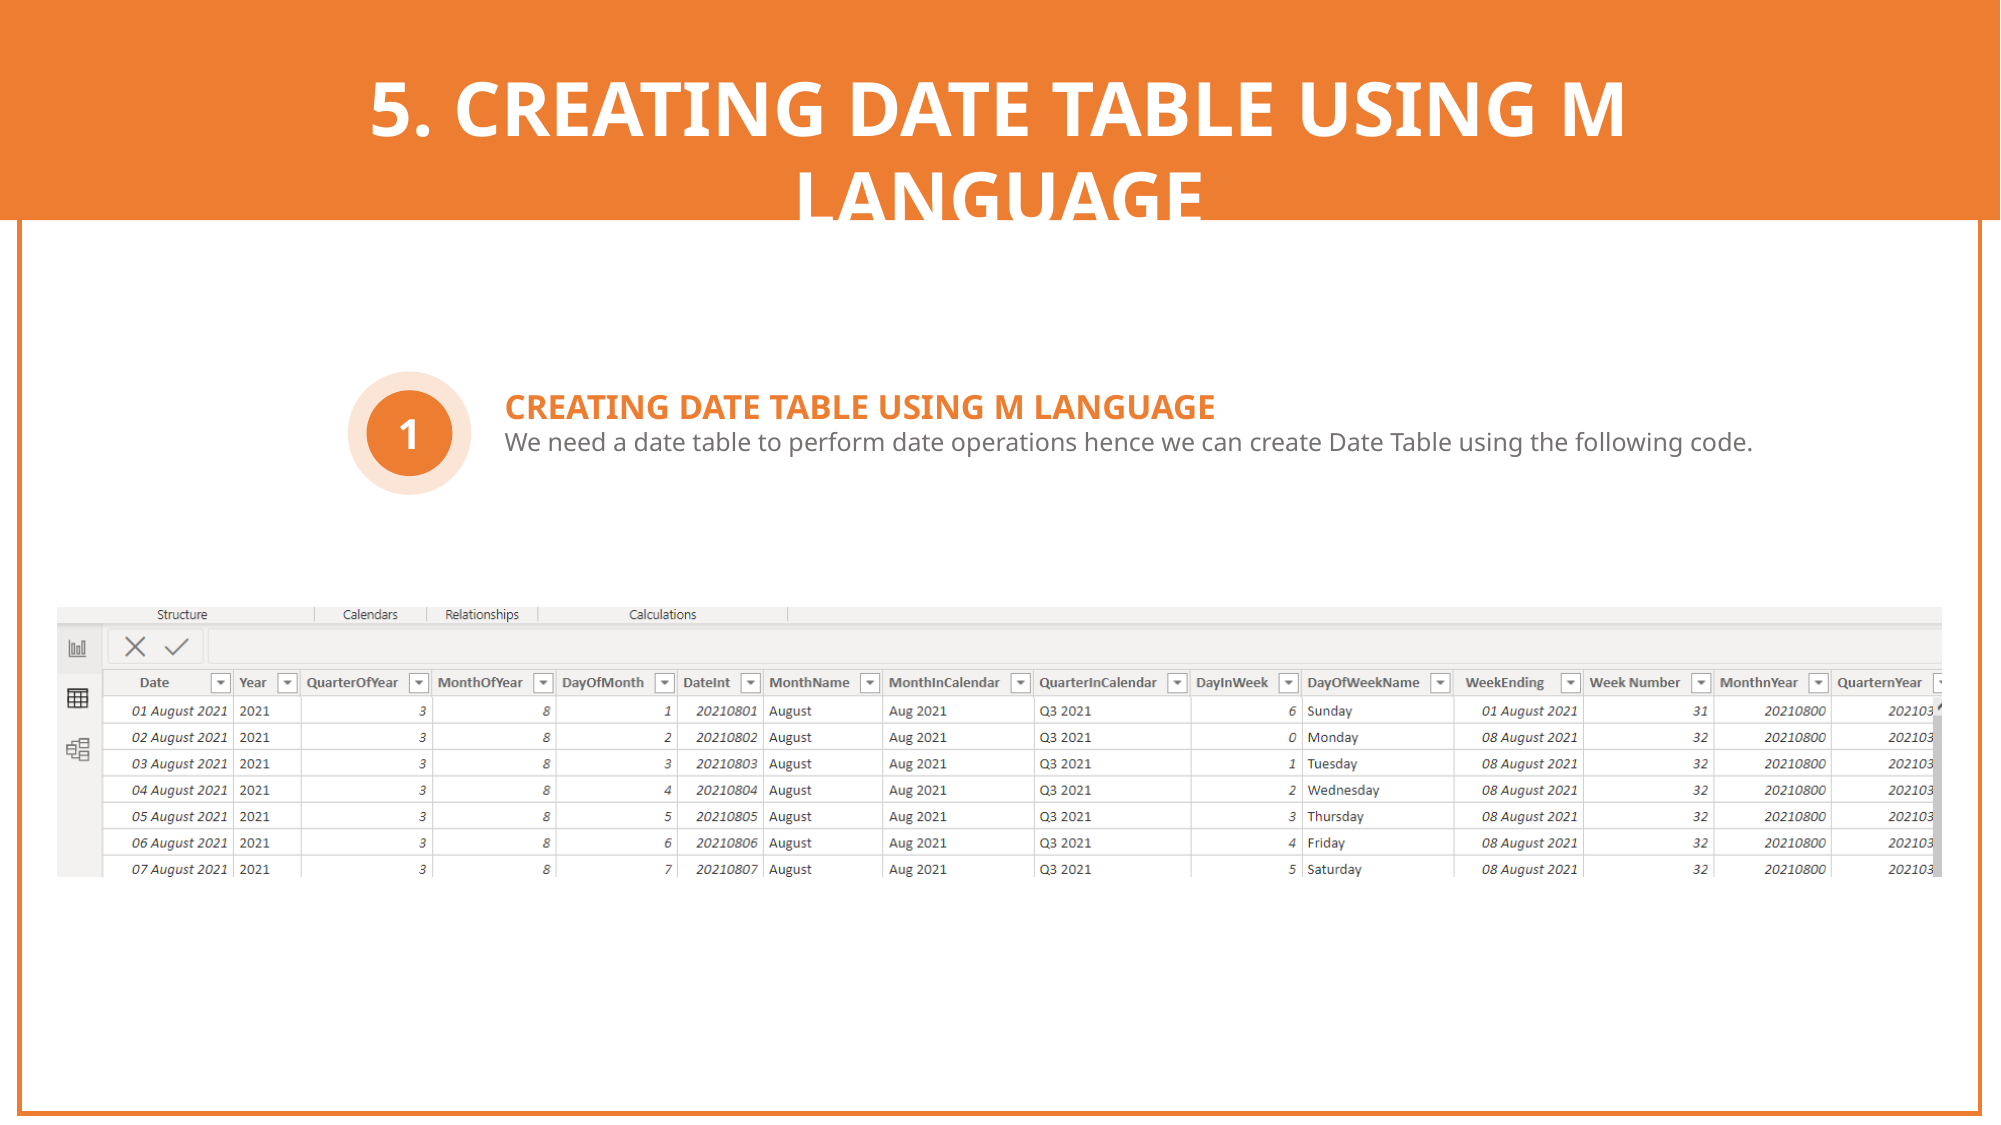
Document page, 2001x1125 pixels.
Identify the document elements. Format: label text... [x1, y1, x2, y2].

text_box CREATING DATE TABLE USING M LANGUAGE We need a date table to perform date operations hence we can create Date Table using the following code. [489, 378, 1795, 464]
text_box [347, 371, 472, 495]
text_box 1 [366, 390, 453, 477]
text_box [0, 0, 2000, 221]
text_box 5. CREATING DATE TABLE USING M LANGUAGE [184, 53, 1816, 249]
picture [57, 607, 1942, 877]
